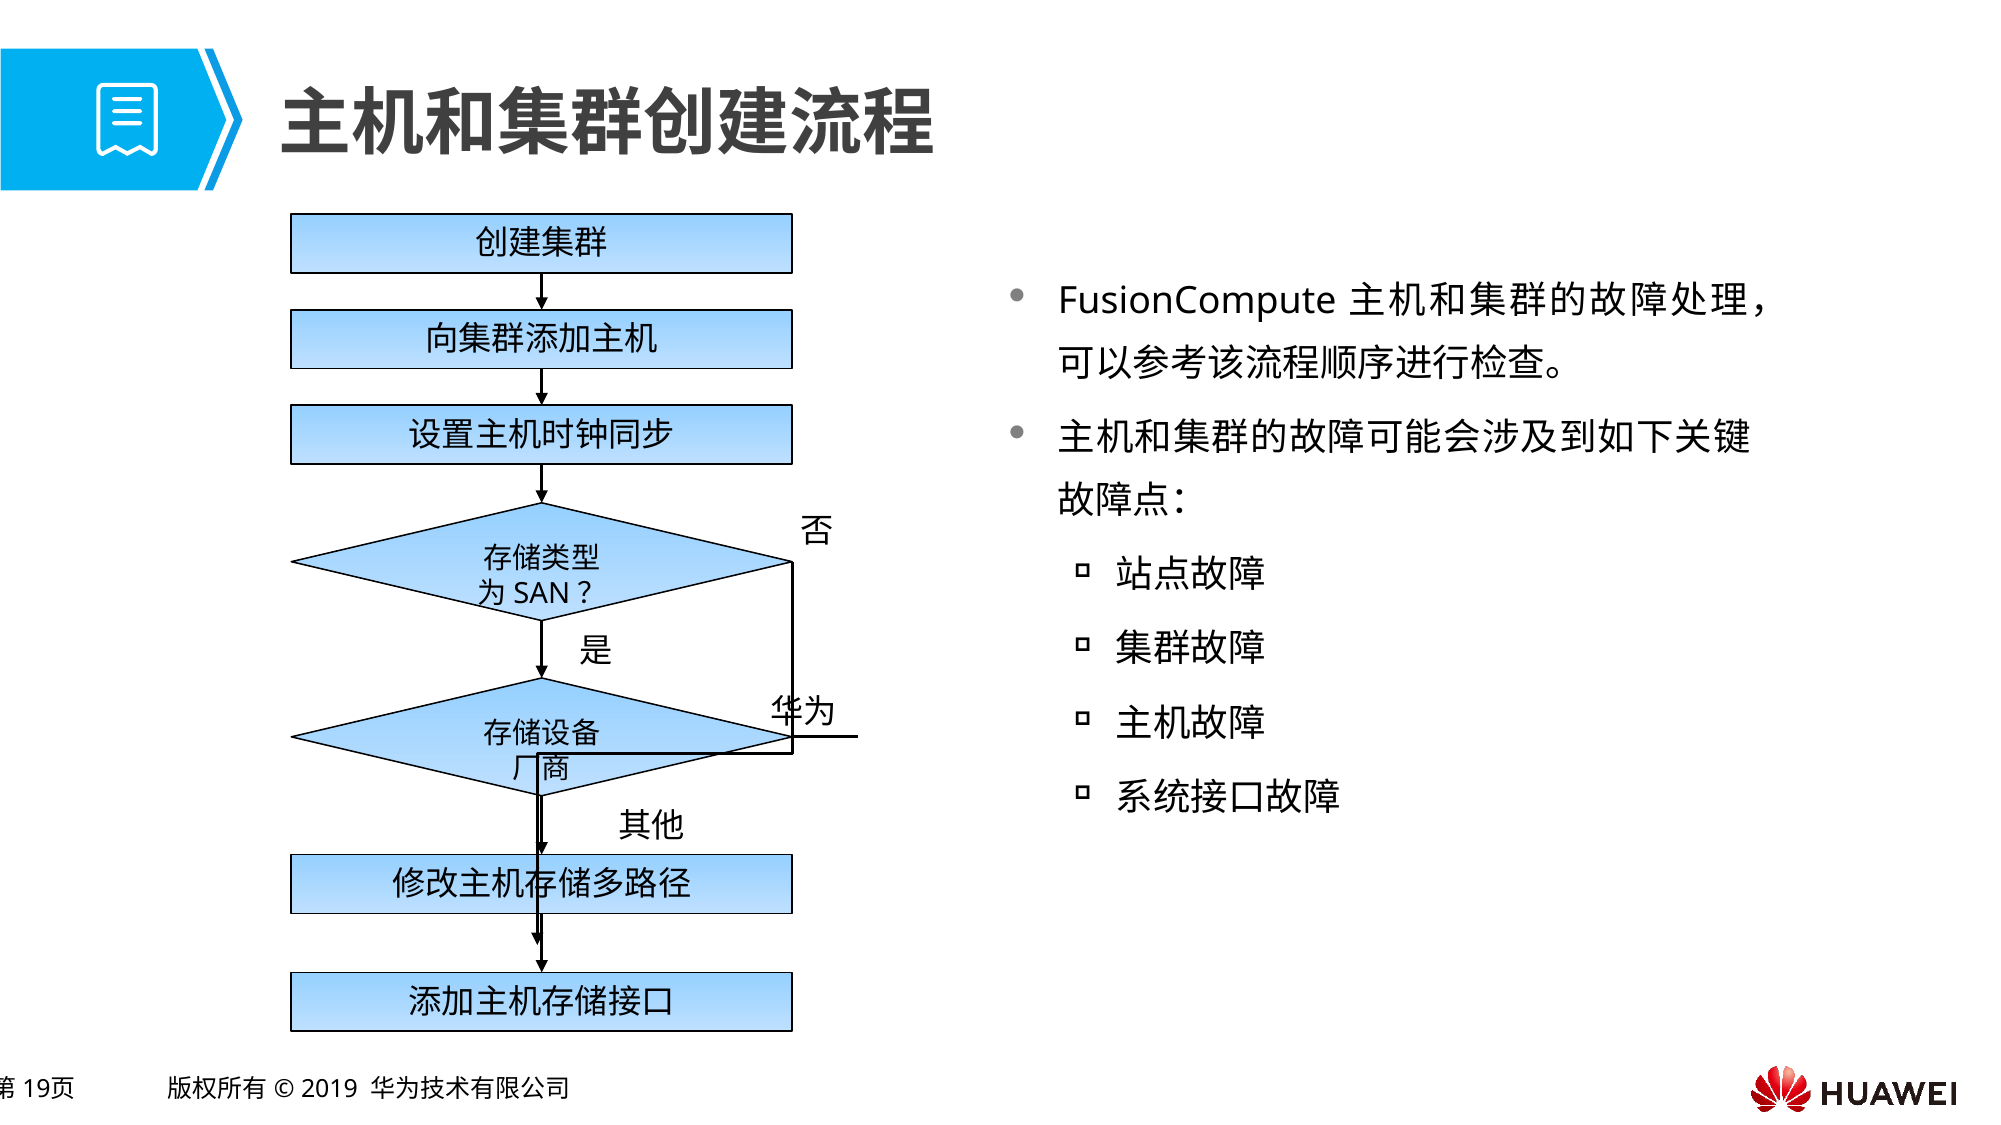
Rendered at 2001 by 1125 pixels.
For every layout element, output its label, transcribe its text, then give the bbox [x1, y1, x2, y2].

text_box 设置主机时钟同步 [291, 405, 793, 465]
text_box 创建集群 [291, 214, 793, 273]
text_box 存储类型 为SAN？ [291, 503, 786, 619]
list FusionCompute主机和集群的故障处理，可以参考该流程顺序进行检查。 主机和集群的故障可能会涉及到如下关键故障点： 站点故障 集群故障 主机故障 系统接口故障 [995, 251, 1765, 853]
title 主机和集群创建流程 [261, 67, 1875, 173]
text_box 否 [783, 501, 851, 558]
text_box 华为 [796, 681, 854, 735]
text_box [537, 562, 793, 946]
text_box 向集群添加主机 [291, 309, 793, 369]
picture [1751, 1066, 1956, 1112]
text_box 修改主机存储多路径 [291, 854, 531, 914]
text_box 存储设备 厂商 [291, 680, 531, 794]
text_box 添加主机存储接口 [291, 972, 793, 1032]
